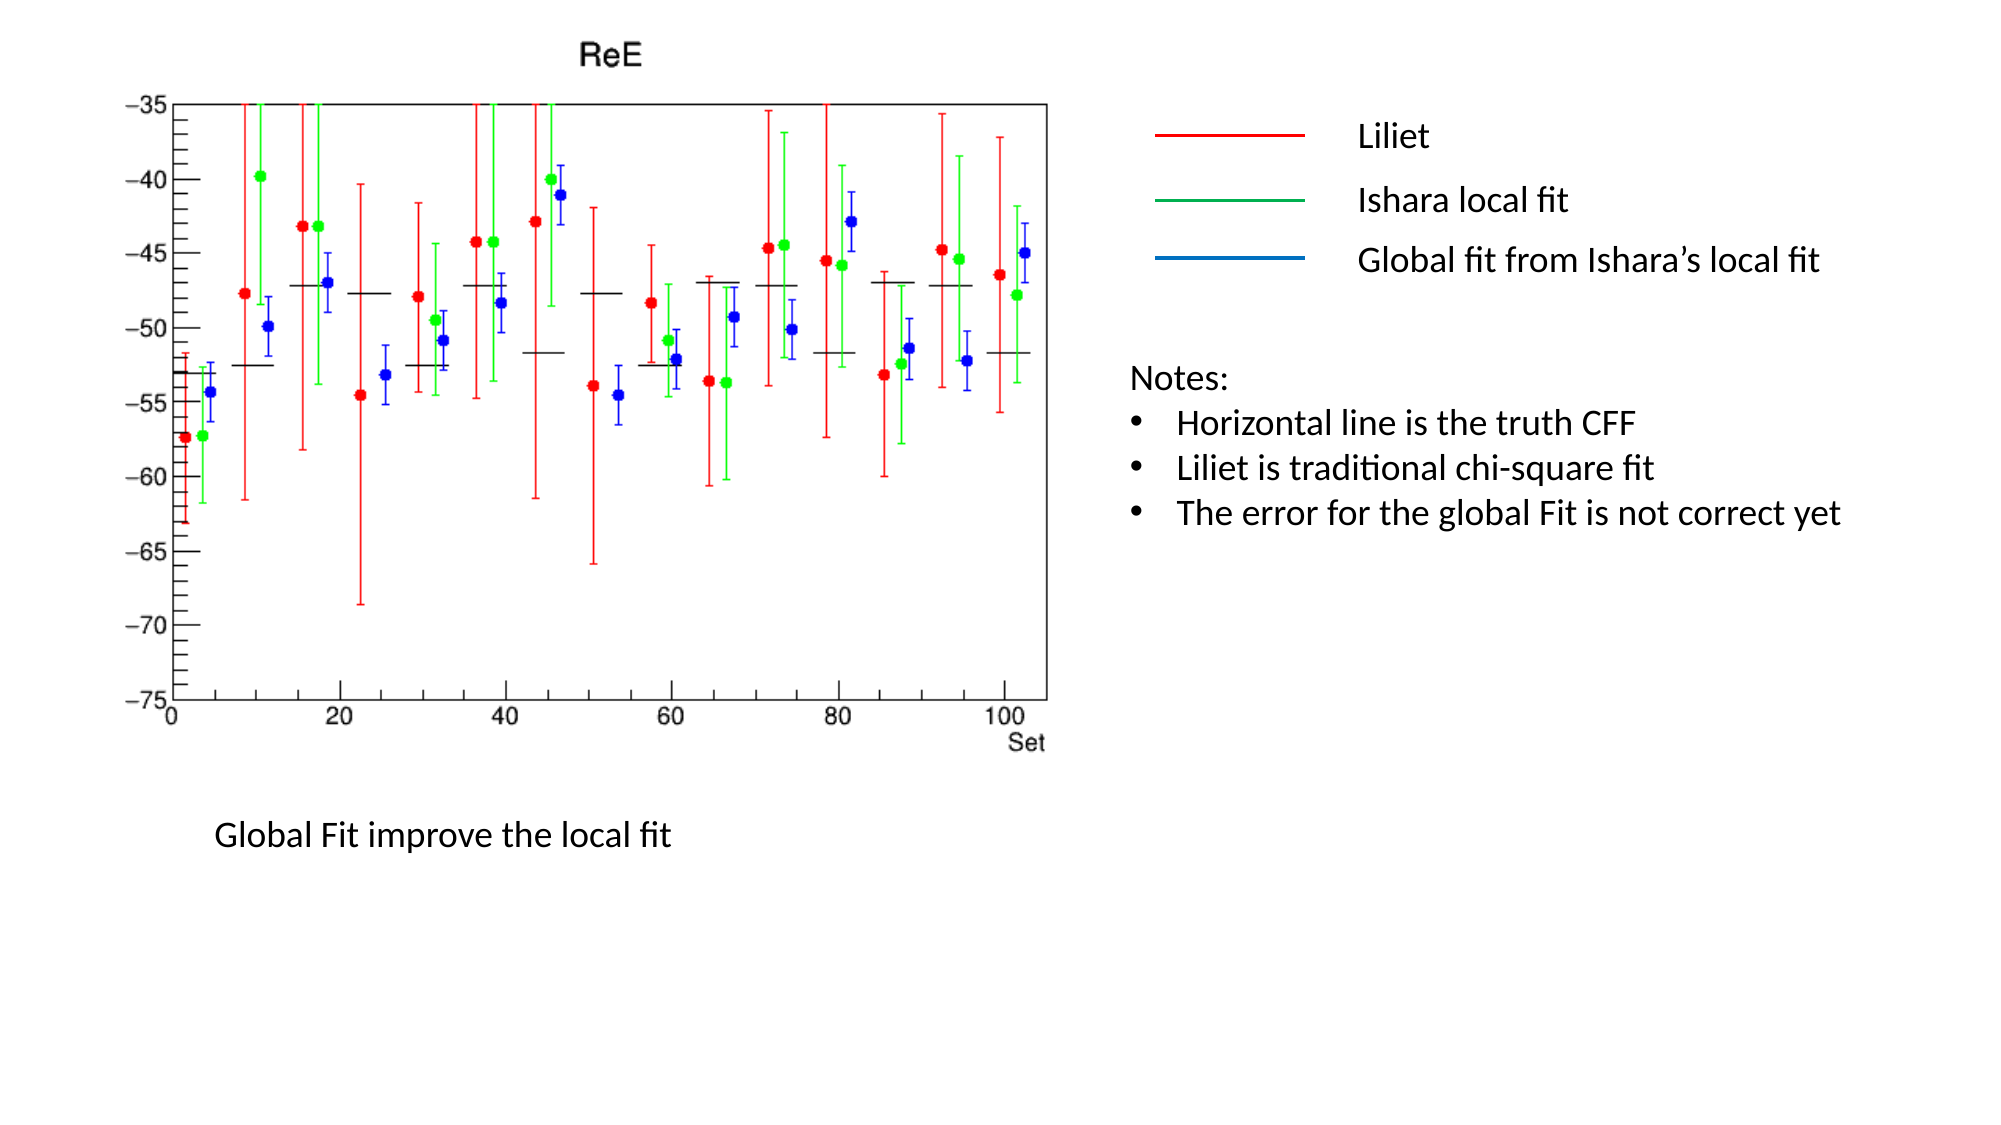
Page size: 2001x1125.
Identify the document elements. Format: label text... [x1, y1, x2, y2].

text_box Ishara local fit [1342, 167, 1613, 227]
picture [96, 32, 1087, 762]
text_box Liliet [1343, 103, 1547, 163]
text_box Global fit from Ishara’s local fit [1342, 227, 1869, 287]
text_box Notes: Horizontal line is the truth CFF Liliet is traditional chi-square fit The error for the global Fit is not correct yet [1115, 345, 1952, 541]
text_box Global Fit improve the local fit [199, 802, 854, 862]
